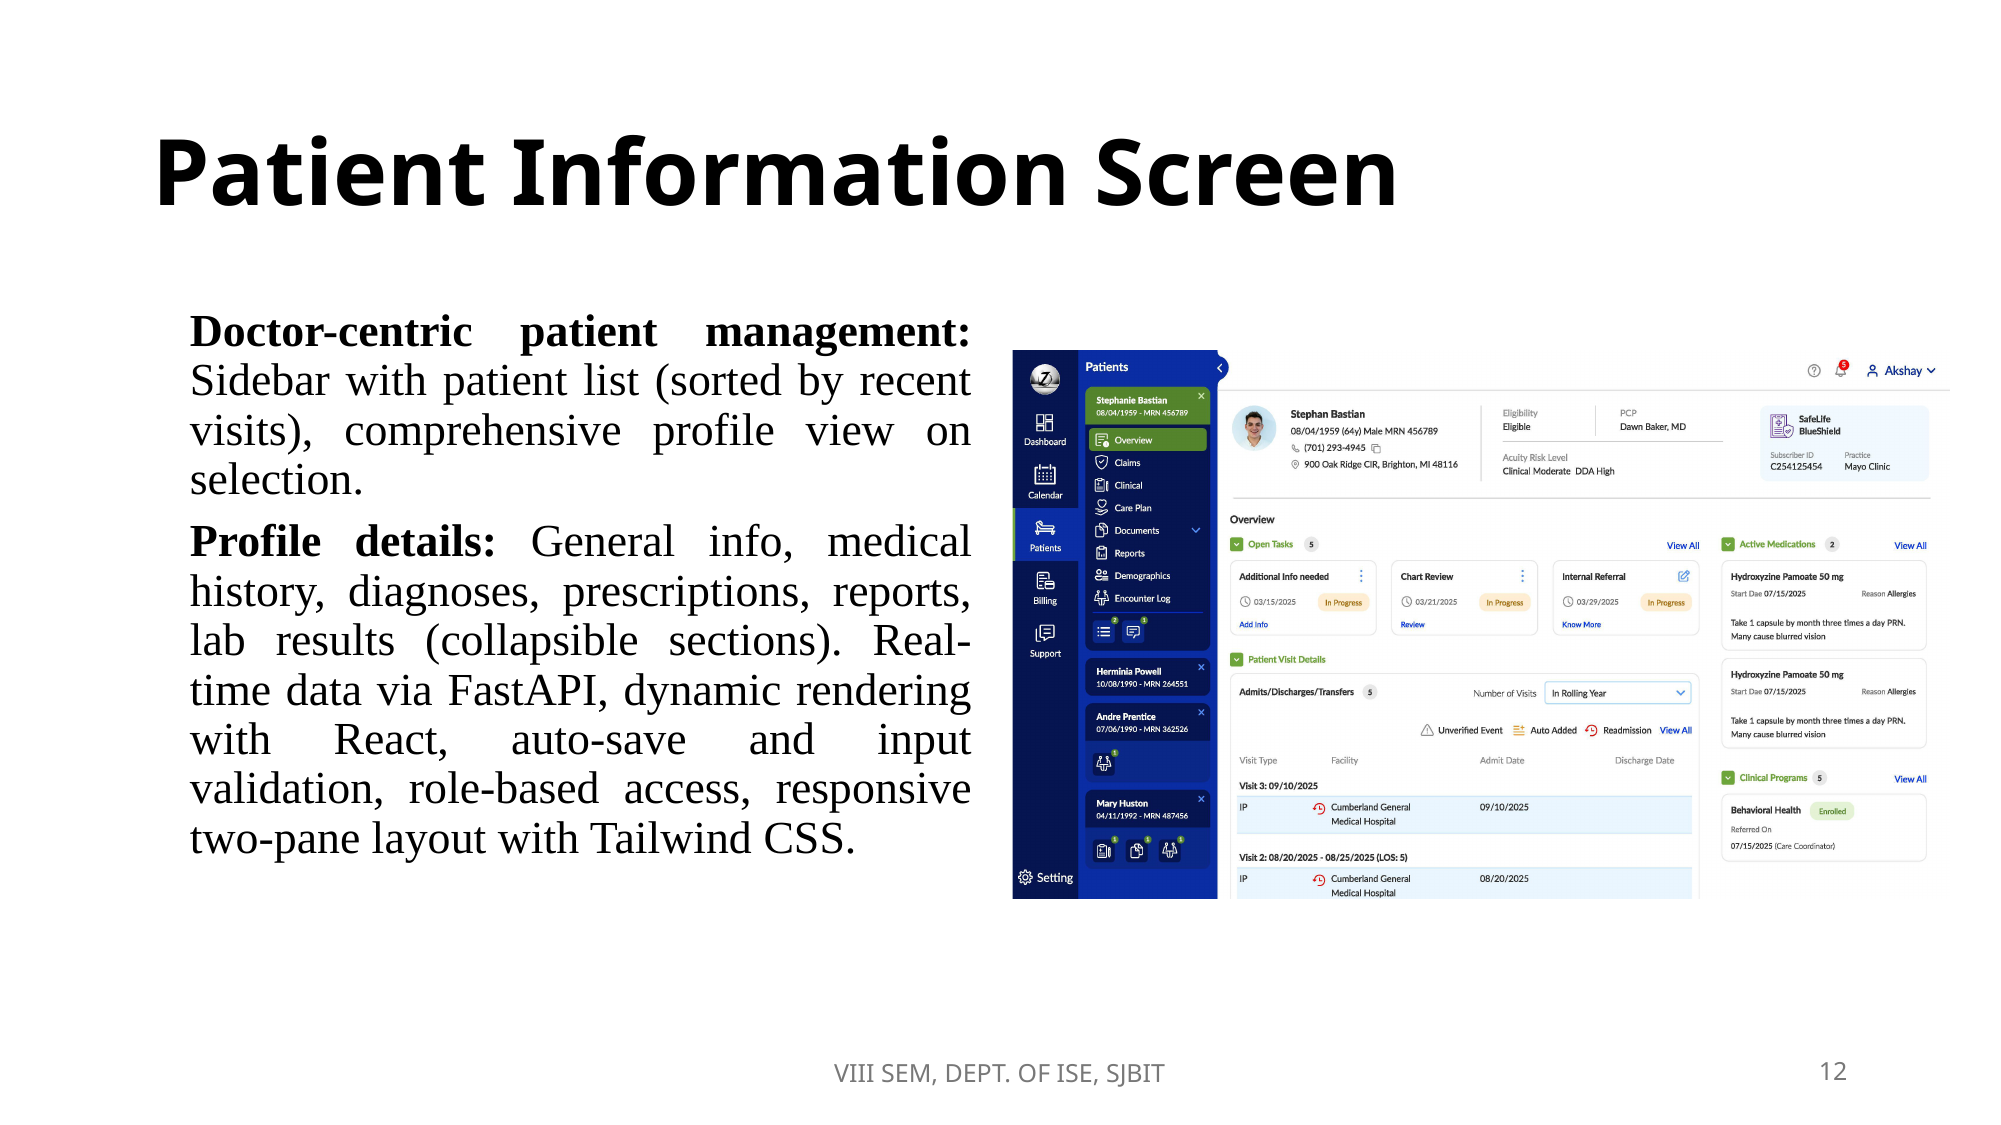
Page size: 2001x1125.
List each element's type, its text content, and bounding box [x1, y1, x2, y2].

picture [1011, 349, 1951, 900]
footer VIII SEM, DEPT. OF ISE, SJBIT [662, 1042, 1338, 1103]
list Doctor-centric patient management: Sidebar with patient list (sorted by recent visits), comprehensive profile view on selection. Profile details: General info, medical history, diagnoses, prescriptions, reports, lab results (collapsible sections). Real-time data via FastAPI, dynamic rendering with React, auto-save and input validation, role-based access, responsive two-pane layout with Tailwind CSS. [137, 299, 988, 1014]
slide_number 12 [1412, 1042, 1863, 1103]
title Patient Information Screen [137, 59, 1863, 278]
